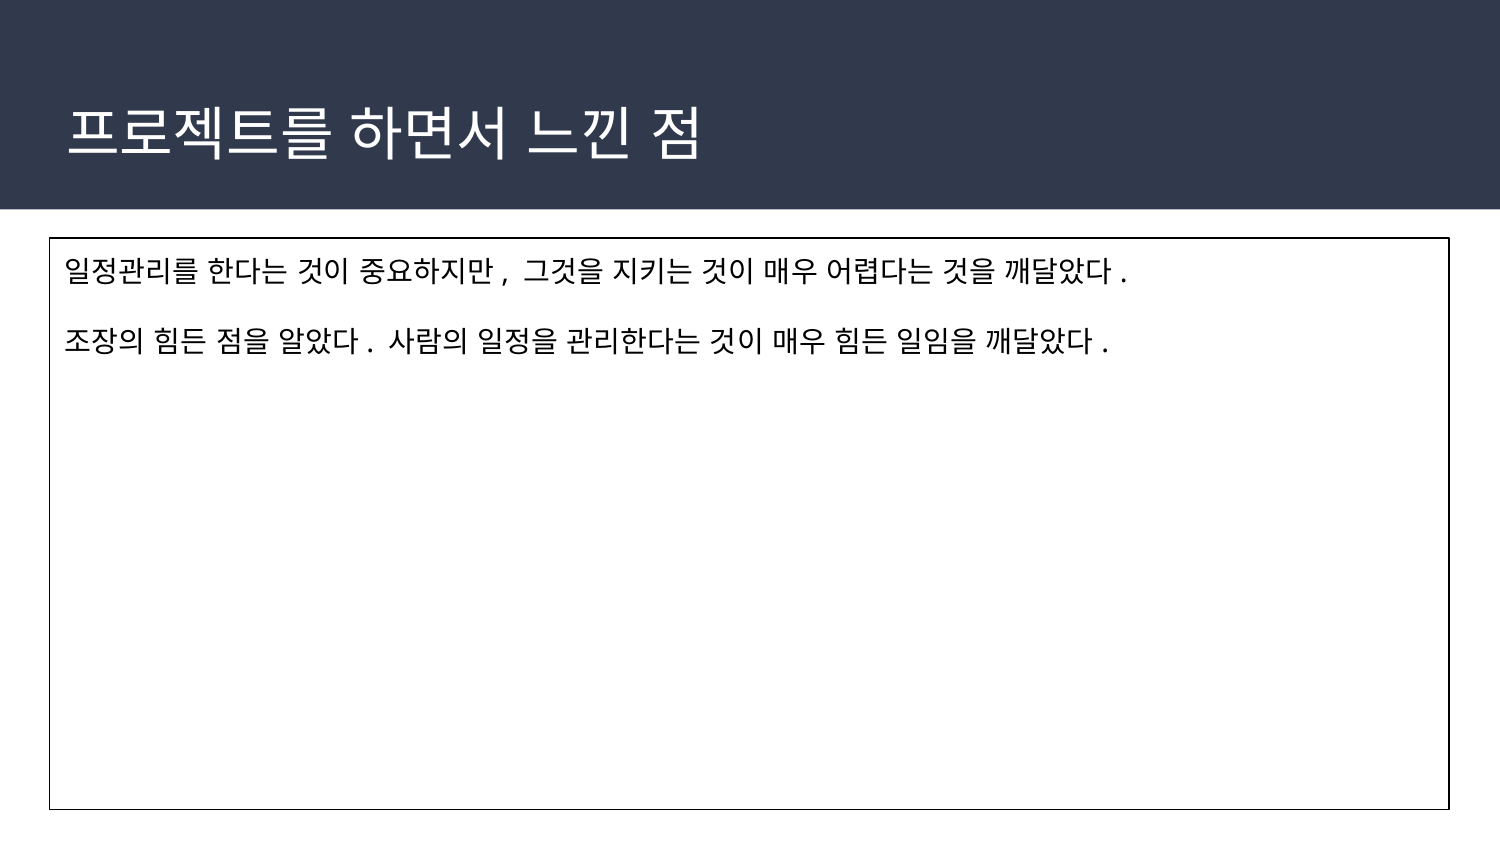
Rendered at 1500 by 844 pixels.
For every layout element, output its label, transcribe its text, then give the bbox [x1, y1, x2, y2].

text_box 일정관리를 한다는 것이 중요하지만, 그것을 지키는 것이 매우 어렵다는 것을 깨달았다. 조장의 힘든 점을 알았다. 사람의 일정을 관리한다는 것이 매우 힘든 일임을 깨달았다. [49, 237, 1449, 810]
title 프로젝트를 하면서 느낀 점 [51, 82, 1449, 185]
